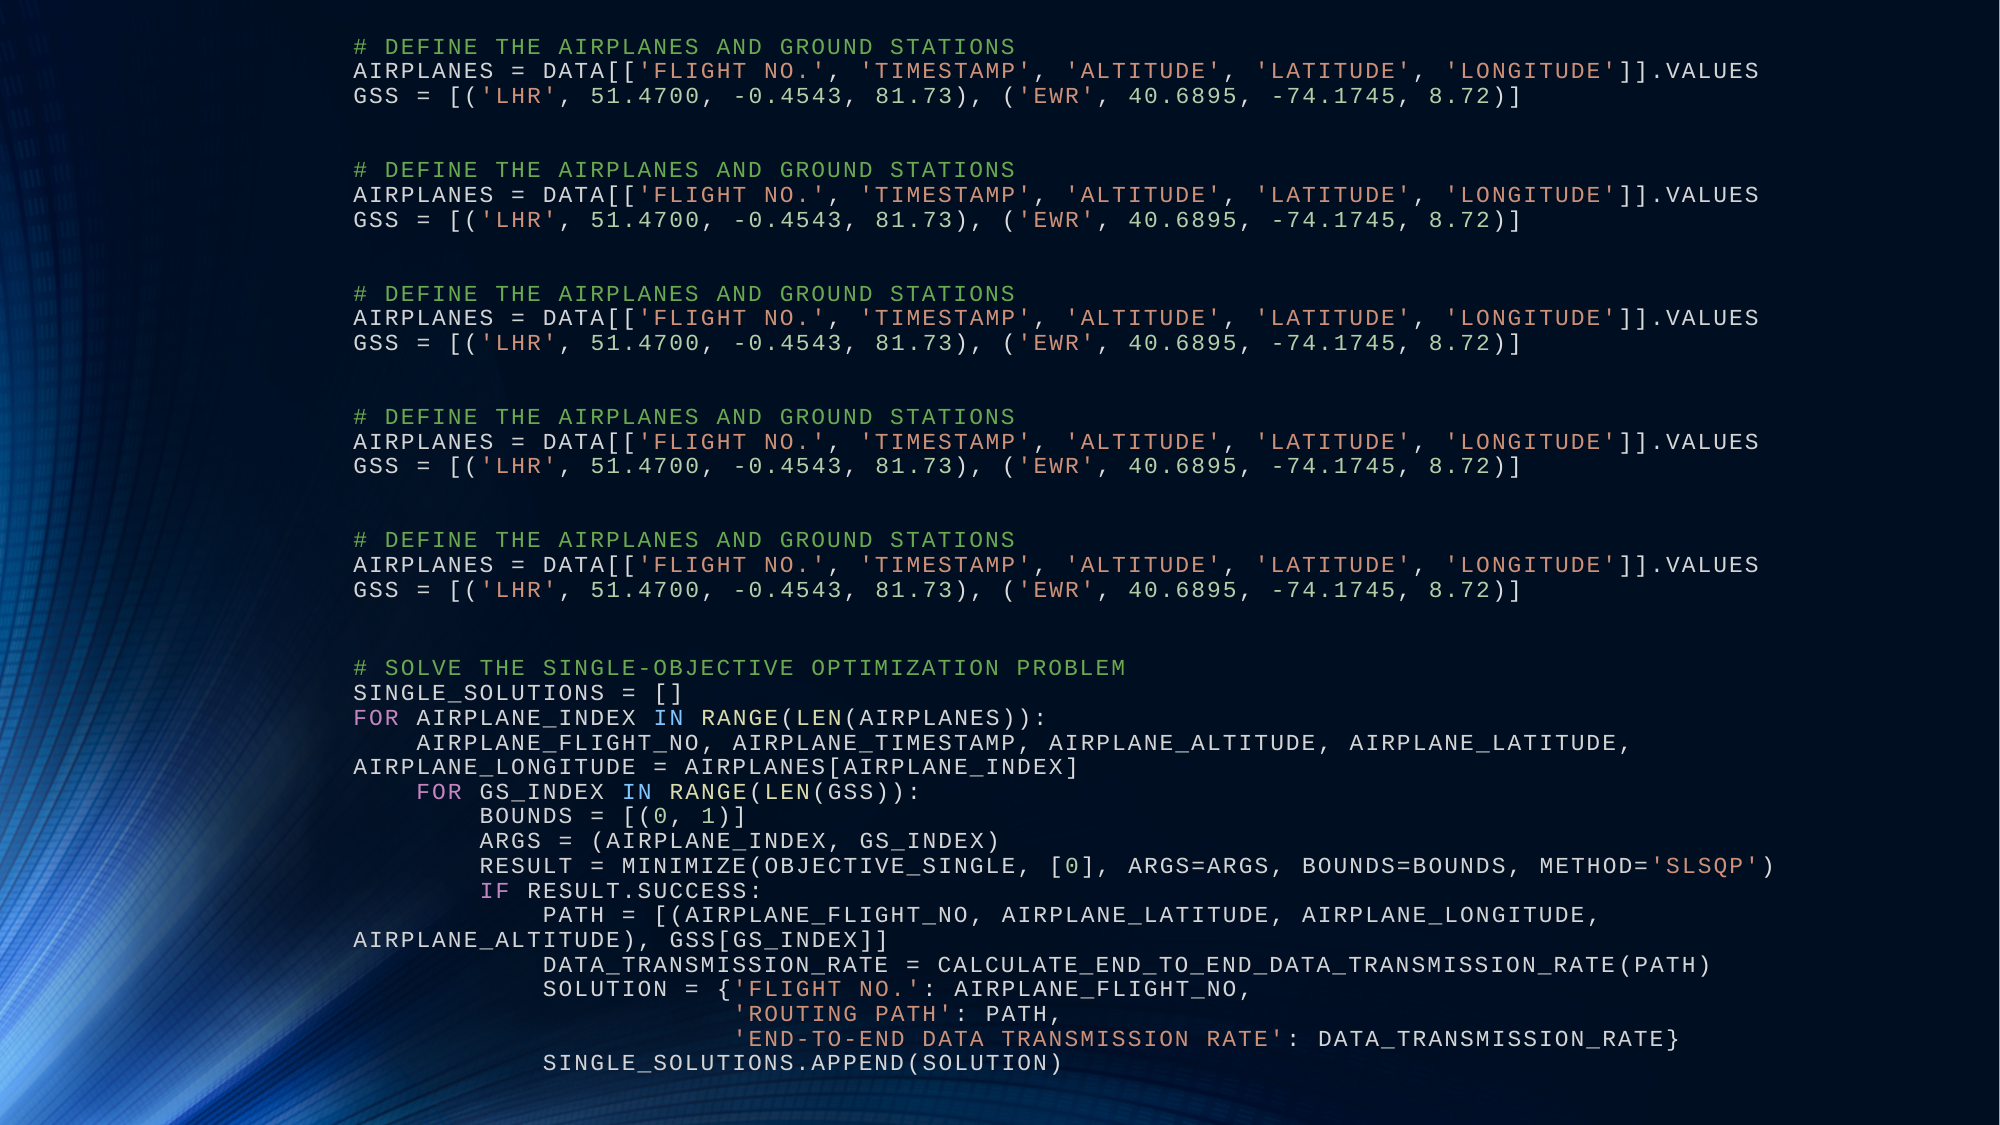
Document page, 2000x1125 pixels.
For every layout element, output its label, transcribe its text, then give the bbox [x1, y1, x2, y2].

picture [0, 0, 2000, 1125]
title # DEFINE THE AIRPLANES AND GROUND STATIONS AIRPLANES = DATA[['FLIGHT NO.', 'TIMESTAMP', 'ALTITUDE', 'LATITUDE', 'LONGITUDE']].VALUES GSS = [('LHR', 51.4700, -0.4543, 81.73), ('EWR', 40.6895, -74.1745, 8.72)] # DEFINE THE AIRPLANES AND GROUND STATIONS AIRPLANES = DATA[['FLIGHT NO.', 'TIMESTAMP', 'ALTITUDE', 'LATITUDE', 'LONGITUDE']].VALUES GSS = [('LHR', 51.4700, -0.4543, 81.73), ('EWR', 40.6895, -74.1745, 8.72)] # DEFINE THE AIRPLANES AND GROUND STATIONS AIRPLANES = DATA[['FLIGHT NO.', 'TIMESTAMP', 'ALTITUDE', 'LATITUDE', 'LONGITUDE']].VALUES GSS = [('LHR', 51.4700, -0.4543, 81.73), ('EWR', 40.6895, -74.1745, 8.72)] # DEFINE THE AIRPLANES AND GROUND STATIONS AIRPLANES = DATA[['FLIGHT NO.', 'TIMESTAMP', 'ALTITUDE', 'LATITUDE', 'LONGITUDE']].VALUES GSS = [('LHR', 51.4700, -0.4543, 81.73), ('EWR', 40.6895, -74.1745, 8.72)] # DEFINE THE AIRPLANES AND GROUND STATIONS AIRPLANES = DATA[['FLIGHT NO.', 'TIMESTAMP', 'ALTITUDE', 'LATITUDE', 'LONGITUDE']].VALUES GSS = [('LHR', 51.4700, -0.4543, 81.73), ('EWR', 40.6895, -74.1745, 8.72)] # SOLVE THE SINGLE-OBJECTIVE OPTIMIZATION PROBLEM SINGLE_SOLUTIONS = [] FOR AIRPLANE_INDEX IN RANGE(LEN(AIRPLANES)): AIRPLANE_FLIGHT_NO, AIRPLANE_TIMESTAMP, AIRPLANE_ALTITUDE, AIRPLANE_LATITUDE, AIRPLANE_LONGITUDE = AIRPLANES[AIRPLANE_INDEX] FOR GS_INDEX IN RANGE(LEN(GSS)): BOUNDS = [(0, 1)] ARGS = (AIRPLANE_INDEX, GS_INDEX) RESULT = MINIMIZE(OBJECTIVE_SINGLE, [0], ARGS=ARGS, BOUNDS=BOUNDS, METHOD='SLSQP') IF RESULT.SUCCESS: PATH = [(AIRPLANE_FLIGHT_NO, AIRPLANE_LATITUDE, AIRPLANE_LONGITUDE, AIRPLANE_ALTITUDE), GSS[GS_INDEX]] DATA_TRANSMISSION_RATE = CALCULATE_END_TO_END_DATA_TRANSMISSION_RATE(PATH) SOLUTION = {'FLIGHT NO.': AIRPLANE_FLIGHT_NO, 'ROUTING PATH': PATH, 'END-TO-END DATA TRANSMISSION RATE': DATA_TRANSMISSION_RATE} SINGLE_SOLUTIONS.APPEND(SOLUTION) [338, 0, 1839, 1106]
